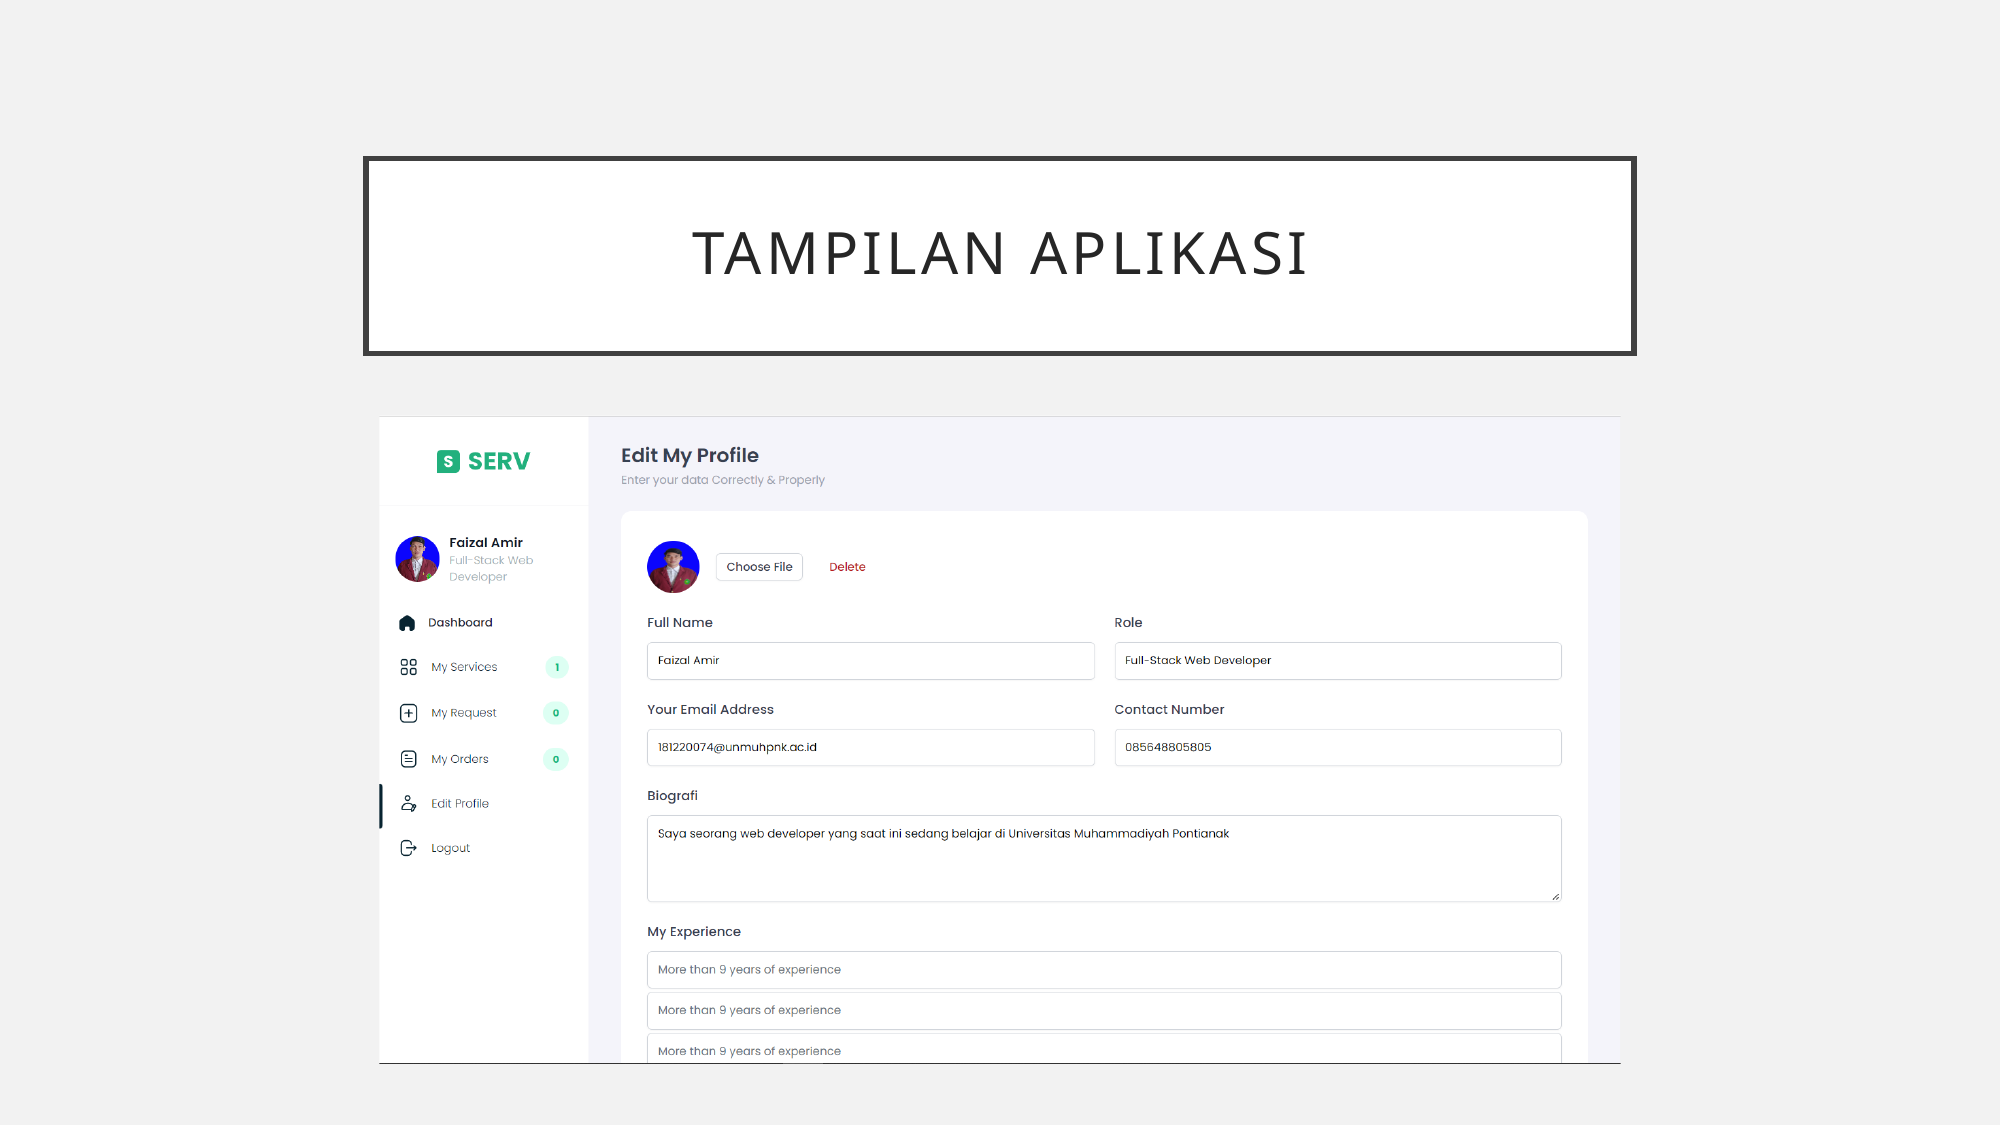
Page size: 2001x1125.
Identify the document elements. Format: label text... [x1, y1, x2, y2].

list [379, 415, 1621, 1064]
title TAMPILAN APLIKASI [363, 156, 1637, 356]
